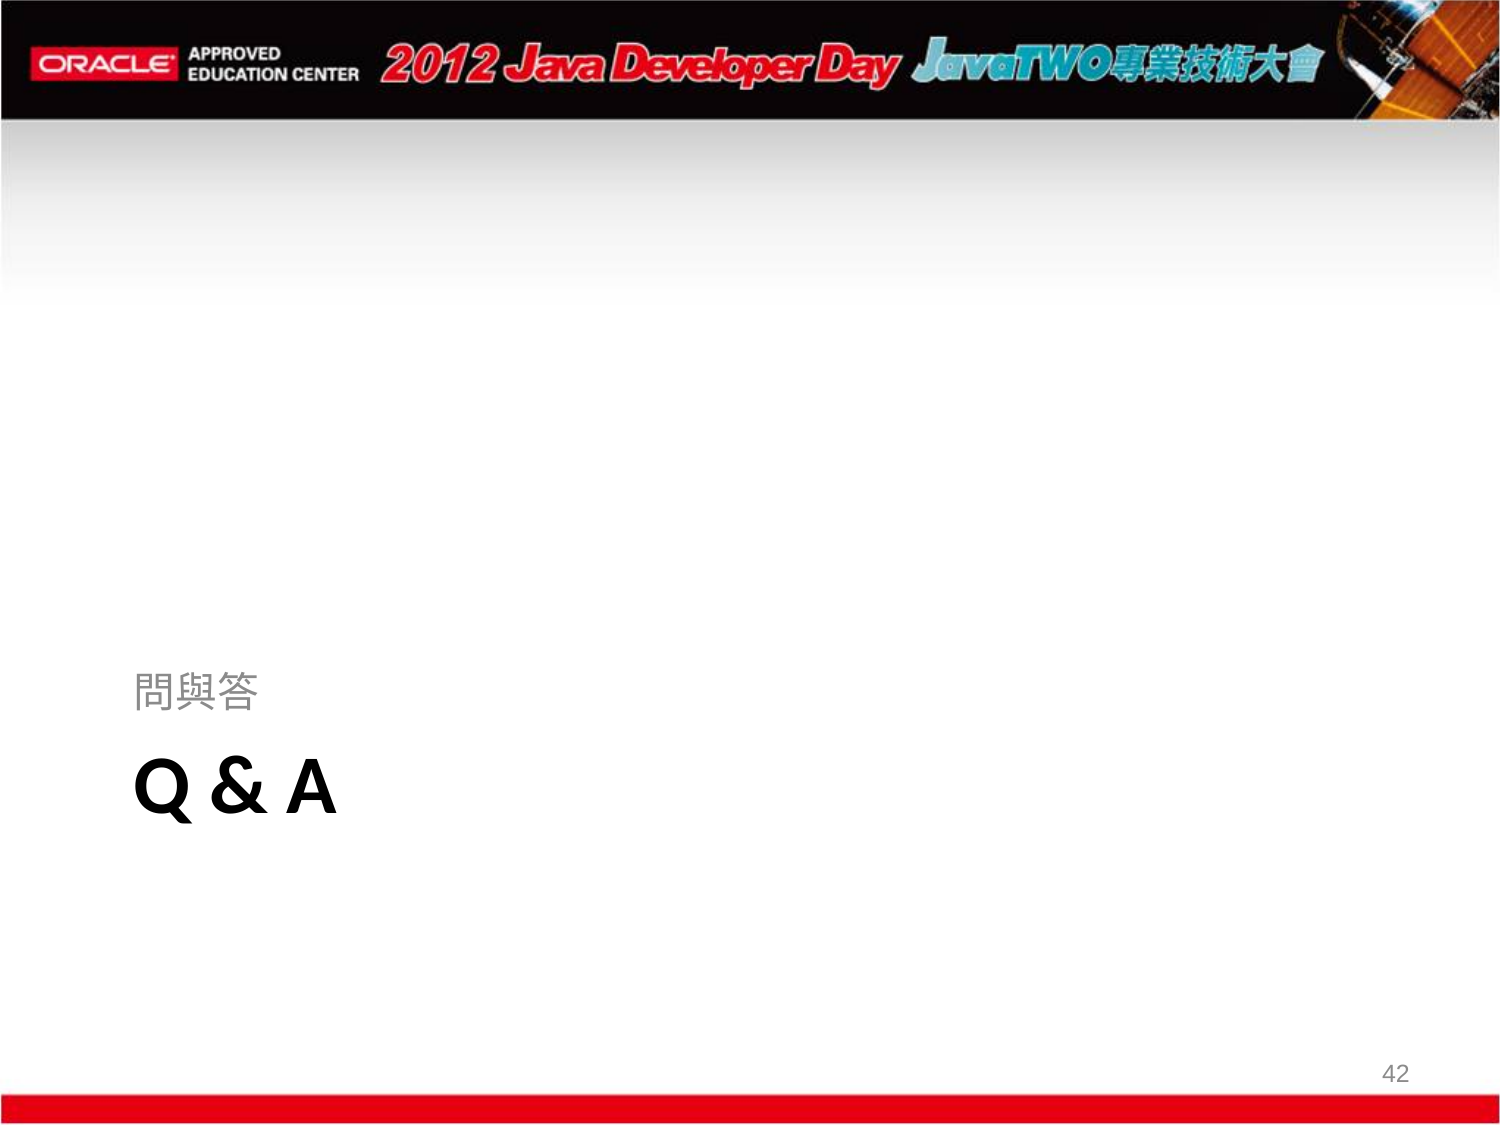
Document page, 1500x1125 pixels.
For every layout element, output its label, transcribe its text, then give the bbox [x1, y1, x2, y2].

list 問與答 [118, 476, 1394, 723]
title Q & A [118, 723, 1394, 947]
slide_number 42 [1074, 1042, 1425, 1103]
picture [0, 0, 1500, 1125]
